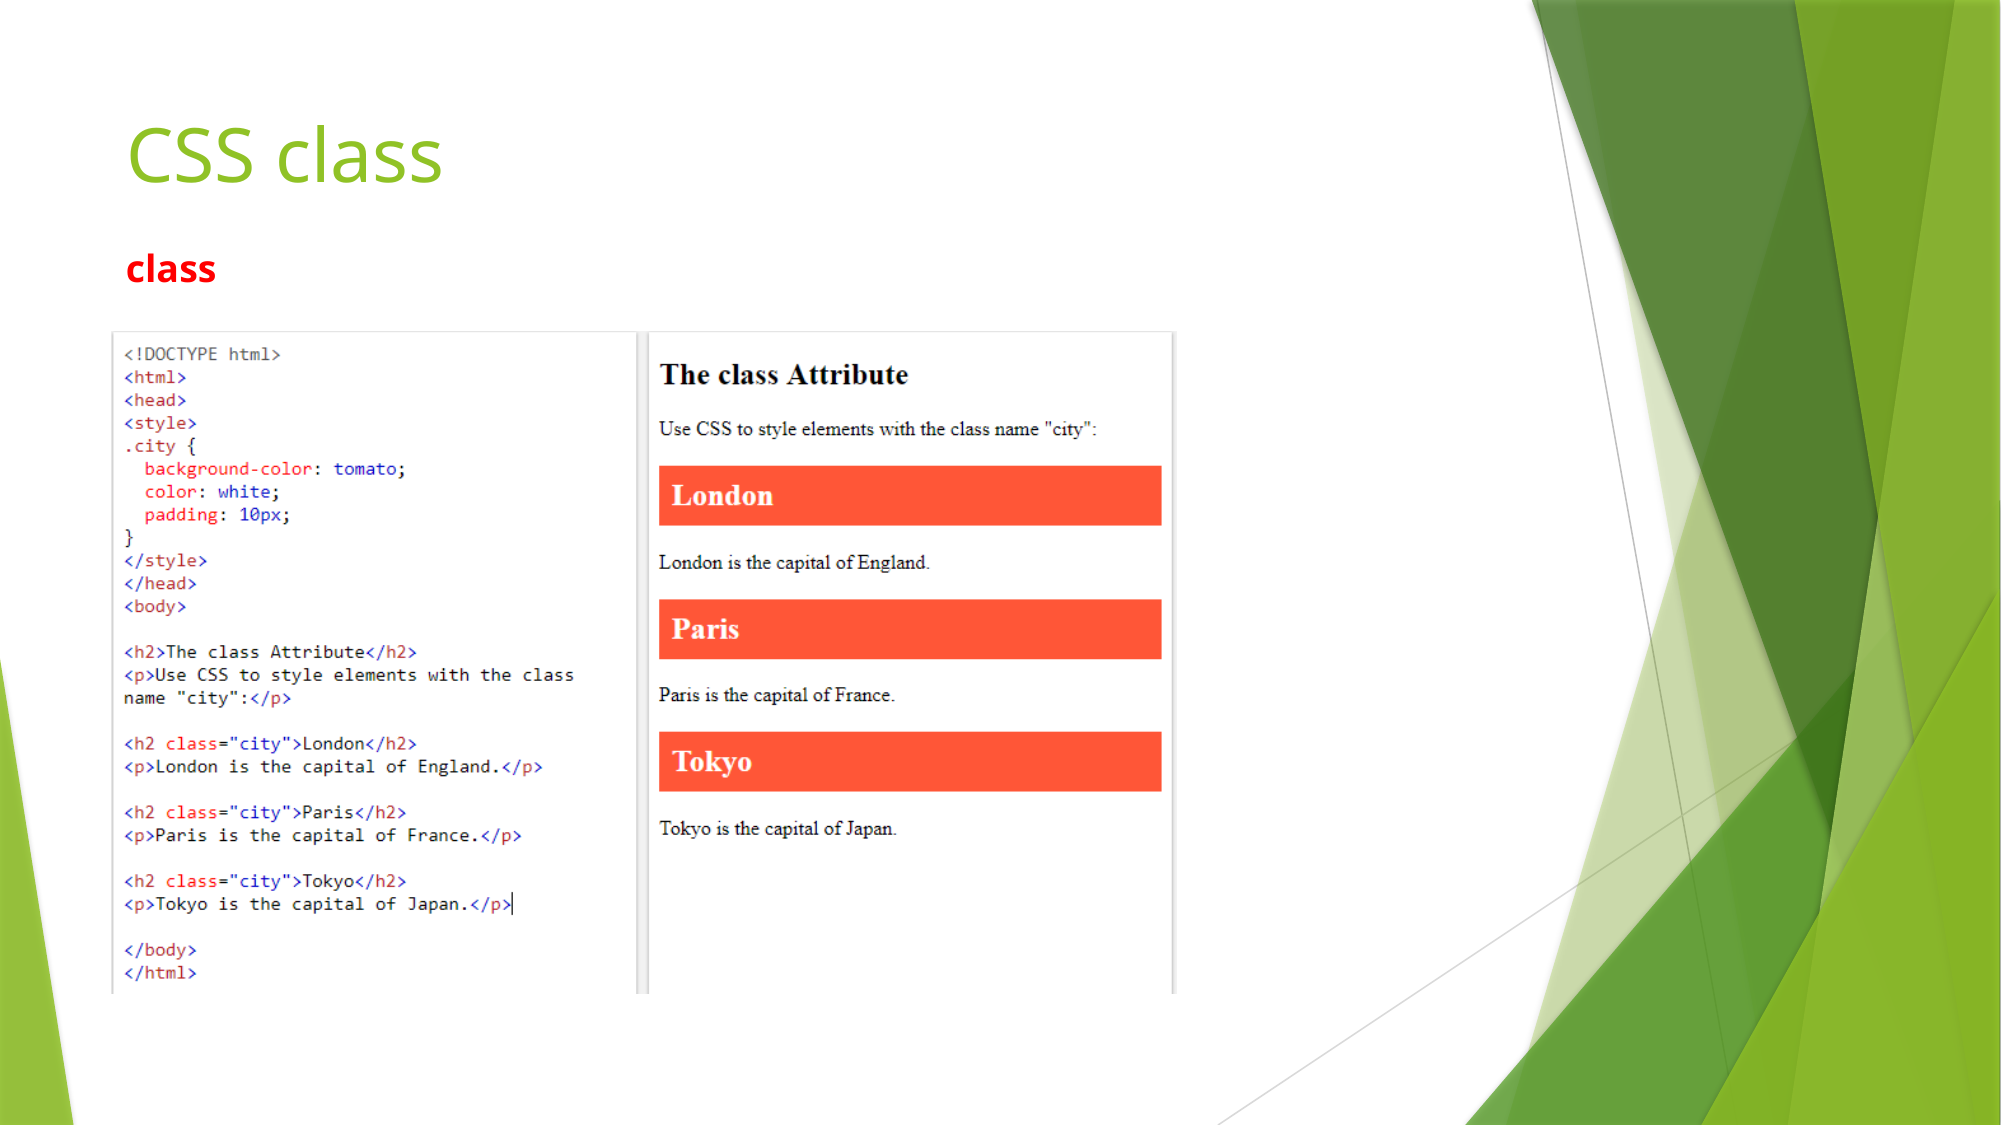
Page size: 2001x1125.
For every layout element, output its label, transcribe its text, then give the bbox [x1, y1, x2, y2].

picture [110, 330, 1177, 995]
title CSS class [111, 99, 1522, 317]
text_box class [111, 237, 814, 298]
